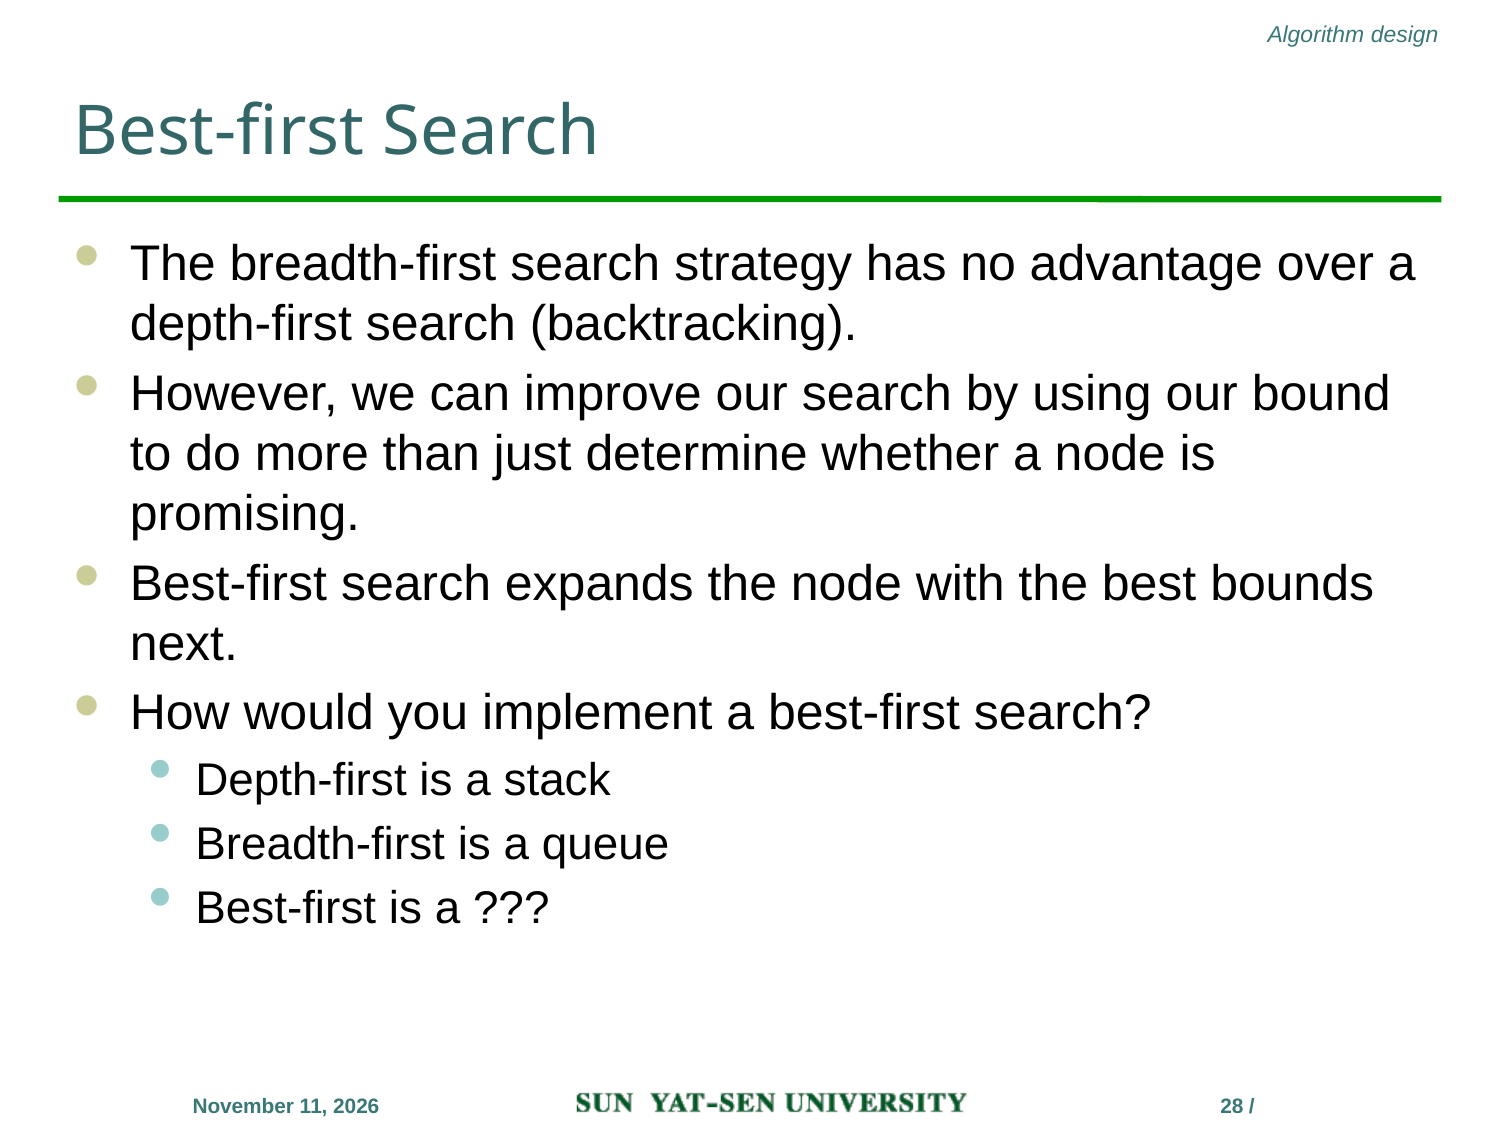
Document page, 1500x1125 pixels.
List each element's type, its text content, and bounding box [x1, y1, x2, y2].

picture [566, 1079, 973, 1125]
list The breadth-first search strategy has no advantage over a depth-first search (backtracking). However, we can improve our search by using our bound to do more than just determine whether a node is promising. Best-first search expands the node with the best bounds next. How would you implement a best-first search? Depth-first is a stack Breadth-first is a queue Best-first is a ??? [58, 222, 1442, 1079]
title Best-first Search [58, 34, 1442, 176]
